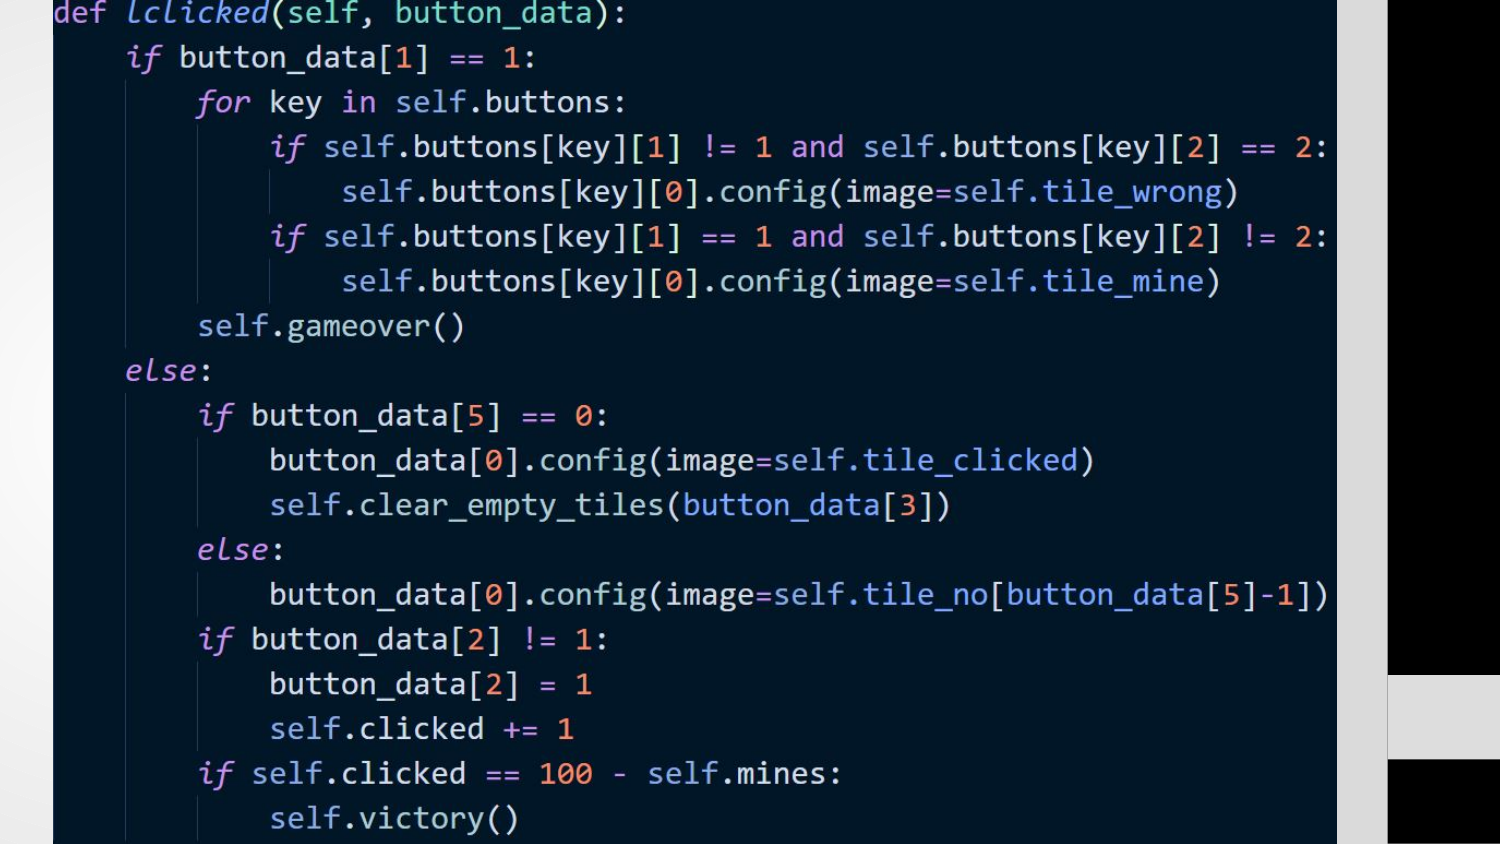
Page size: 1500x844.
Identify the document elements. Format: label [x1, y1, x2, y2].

picture [52, 0, 1337, 844]
